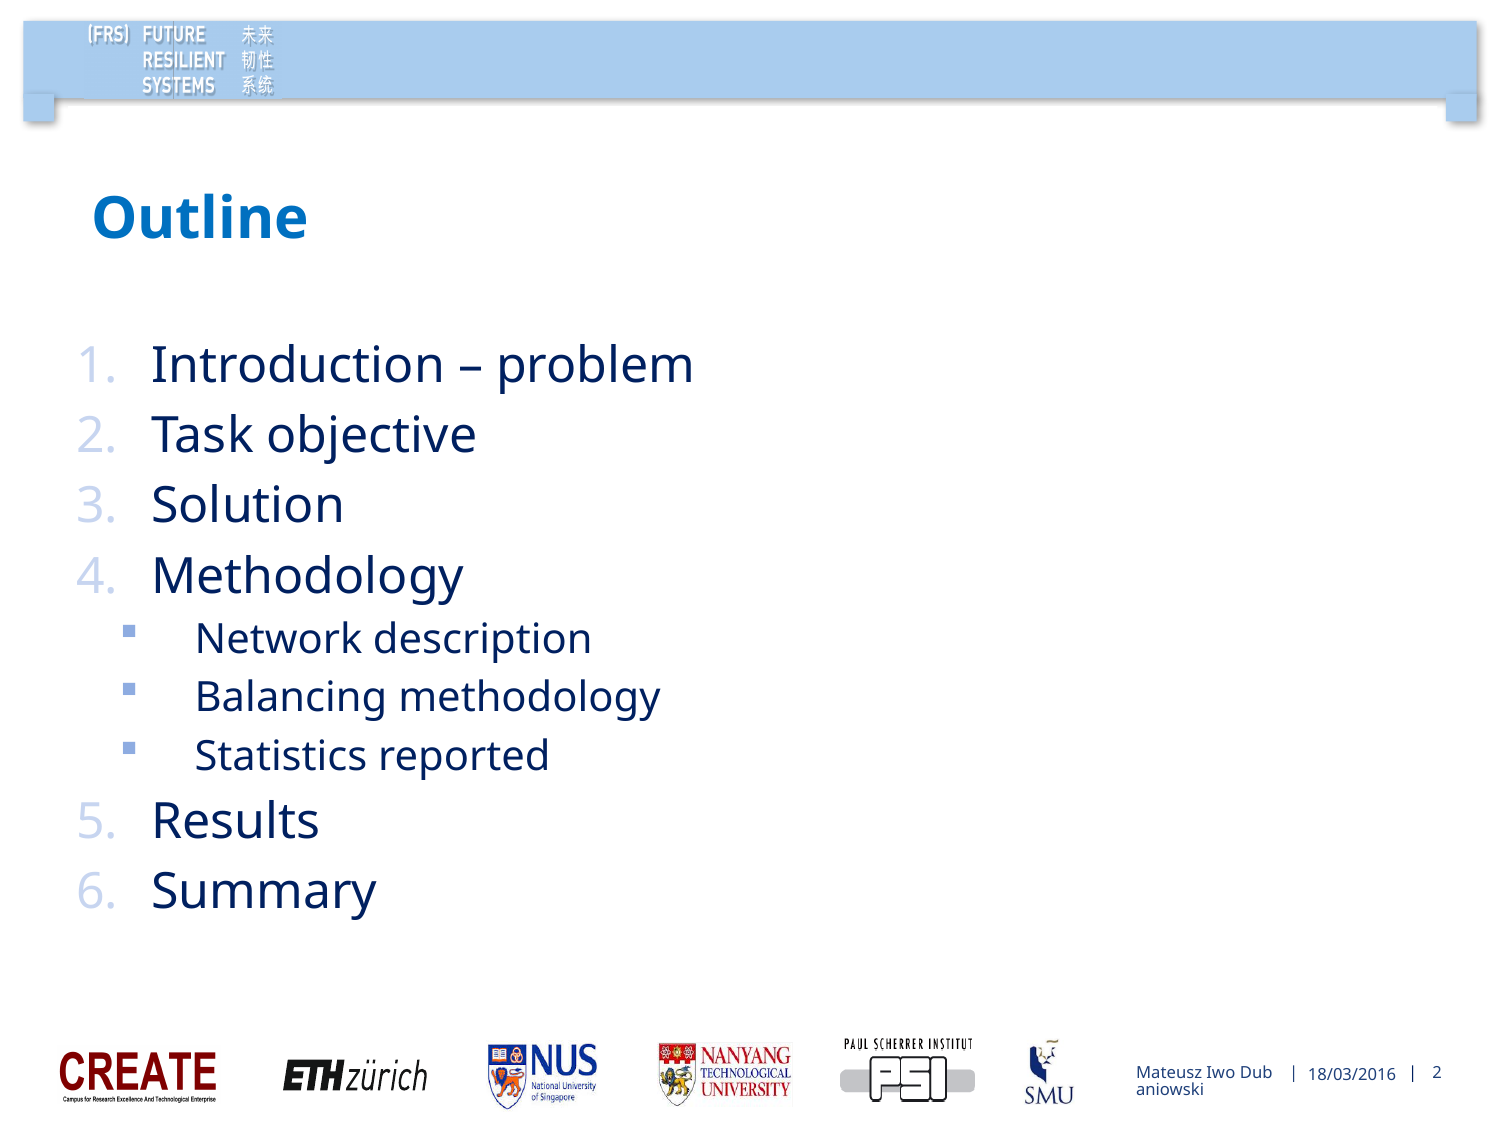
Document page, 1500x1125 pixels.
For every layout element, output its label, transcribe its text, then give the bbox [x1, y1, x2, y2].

footer Mateusz Iwo Dubaniowski [1136, 1034, 1277, 1112]
picture [840, 1038, 975, 1102]
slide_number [1302, 1034, 1403, 1112]
picture [486, 1040, 598, 1112]
title Outline [68, 106, 1438, 250]
picture [657, 1039, 793, 1108]
picture [1022, 1038, 1075, 1105]
list Introduction – problem Task objective Solution Methodology Network description Balancing methodology Statistics reported Results Summary [53, 332, 1447, 1023]
slide_number 2 [1415, 1034, 1459, 1112]
picture [84, 21, 282, 99]
